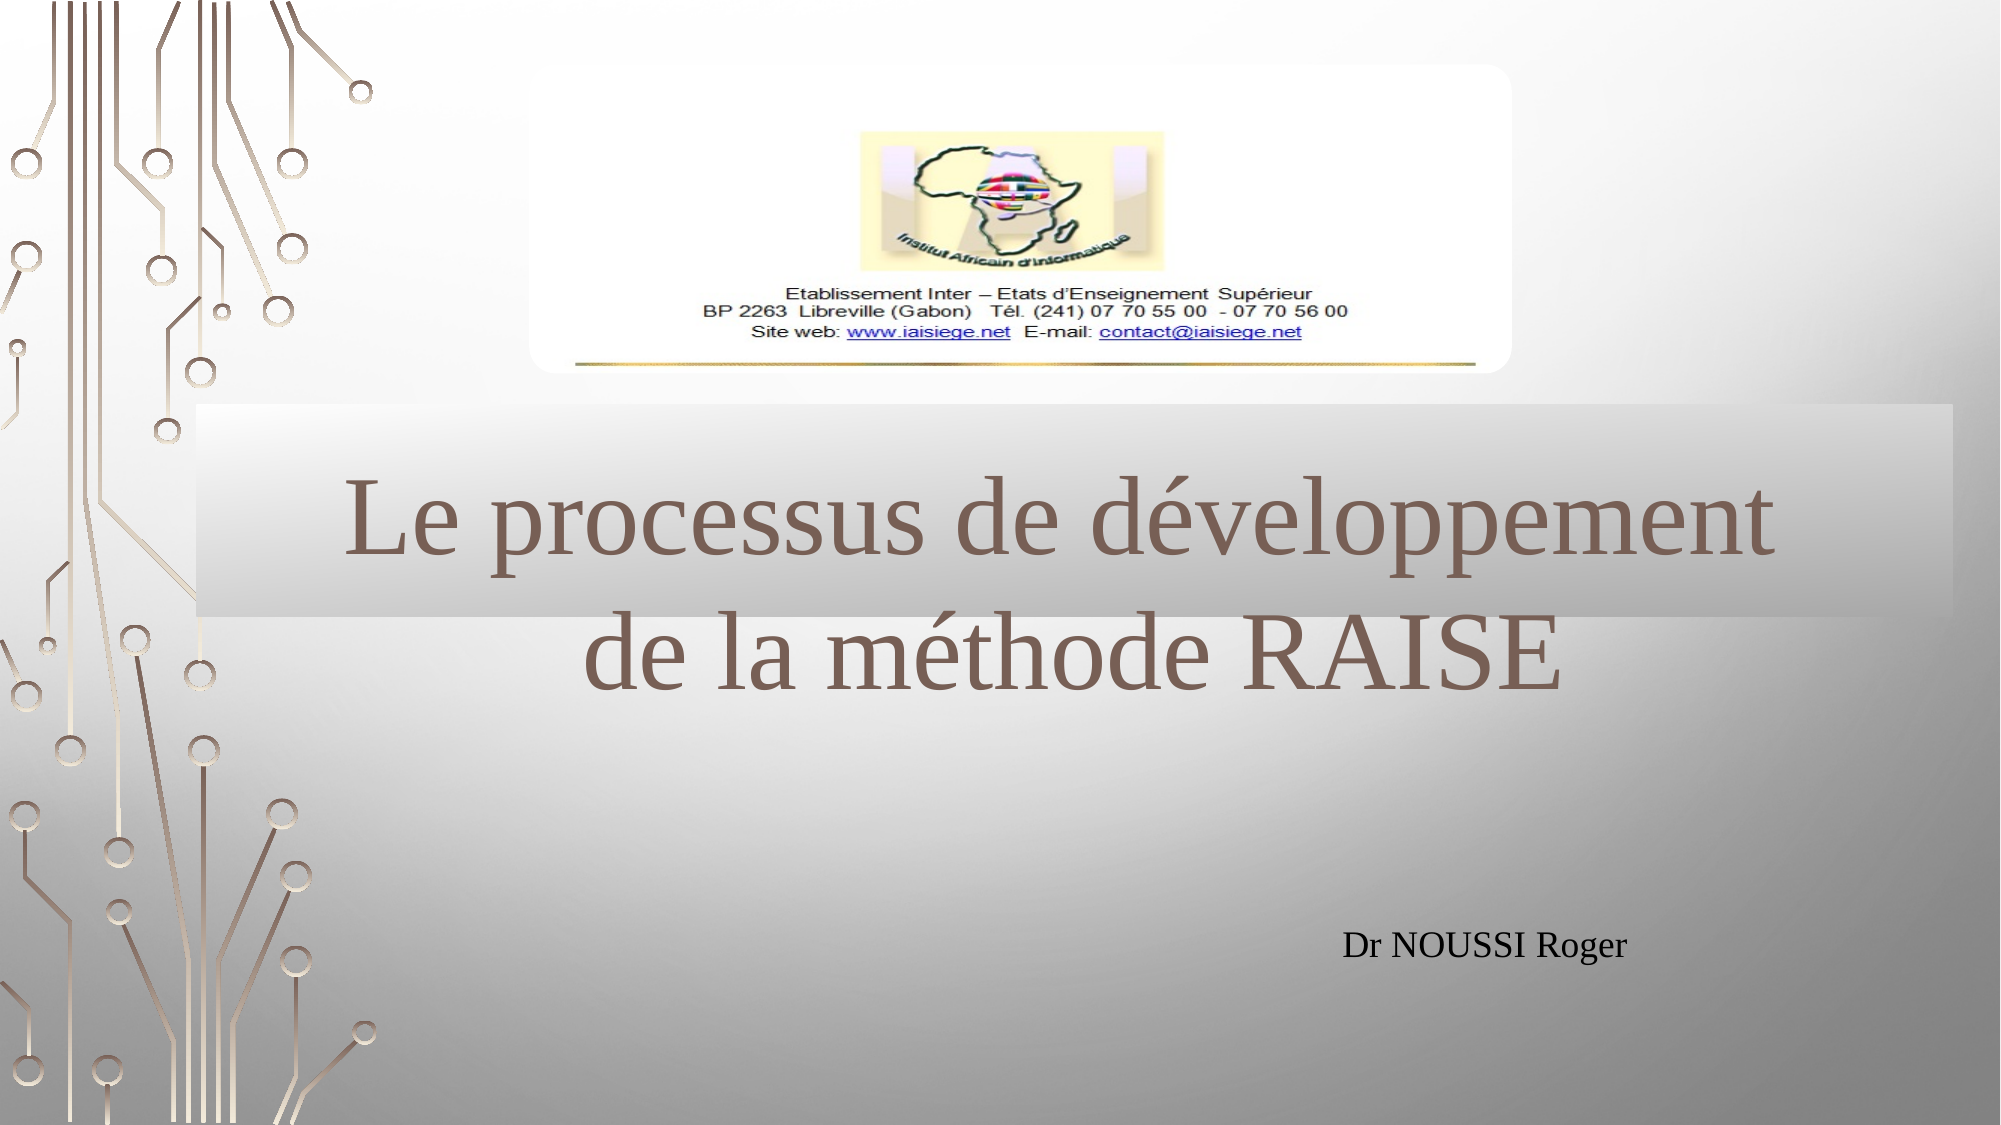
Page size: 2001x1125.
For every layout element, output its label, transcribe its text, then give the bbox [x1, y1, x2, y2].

text_box Dr NOUSSI Roger [1052, 752, 1927, 973]
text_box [196, 403, 1953, 723]
picture [528, 64, 1513, 374]
